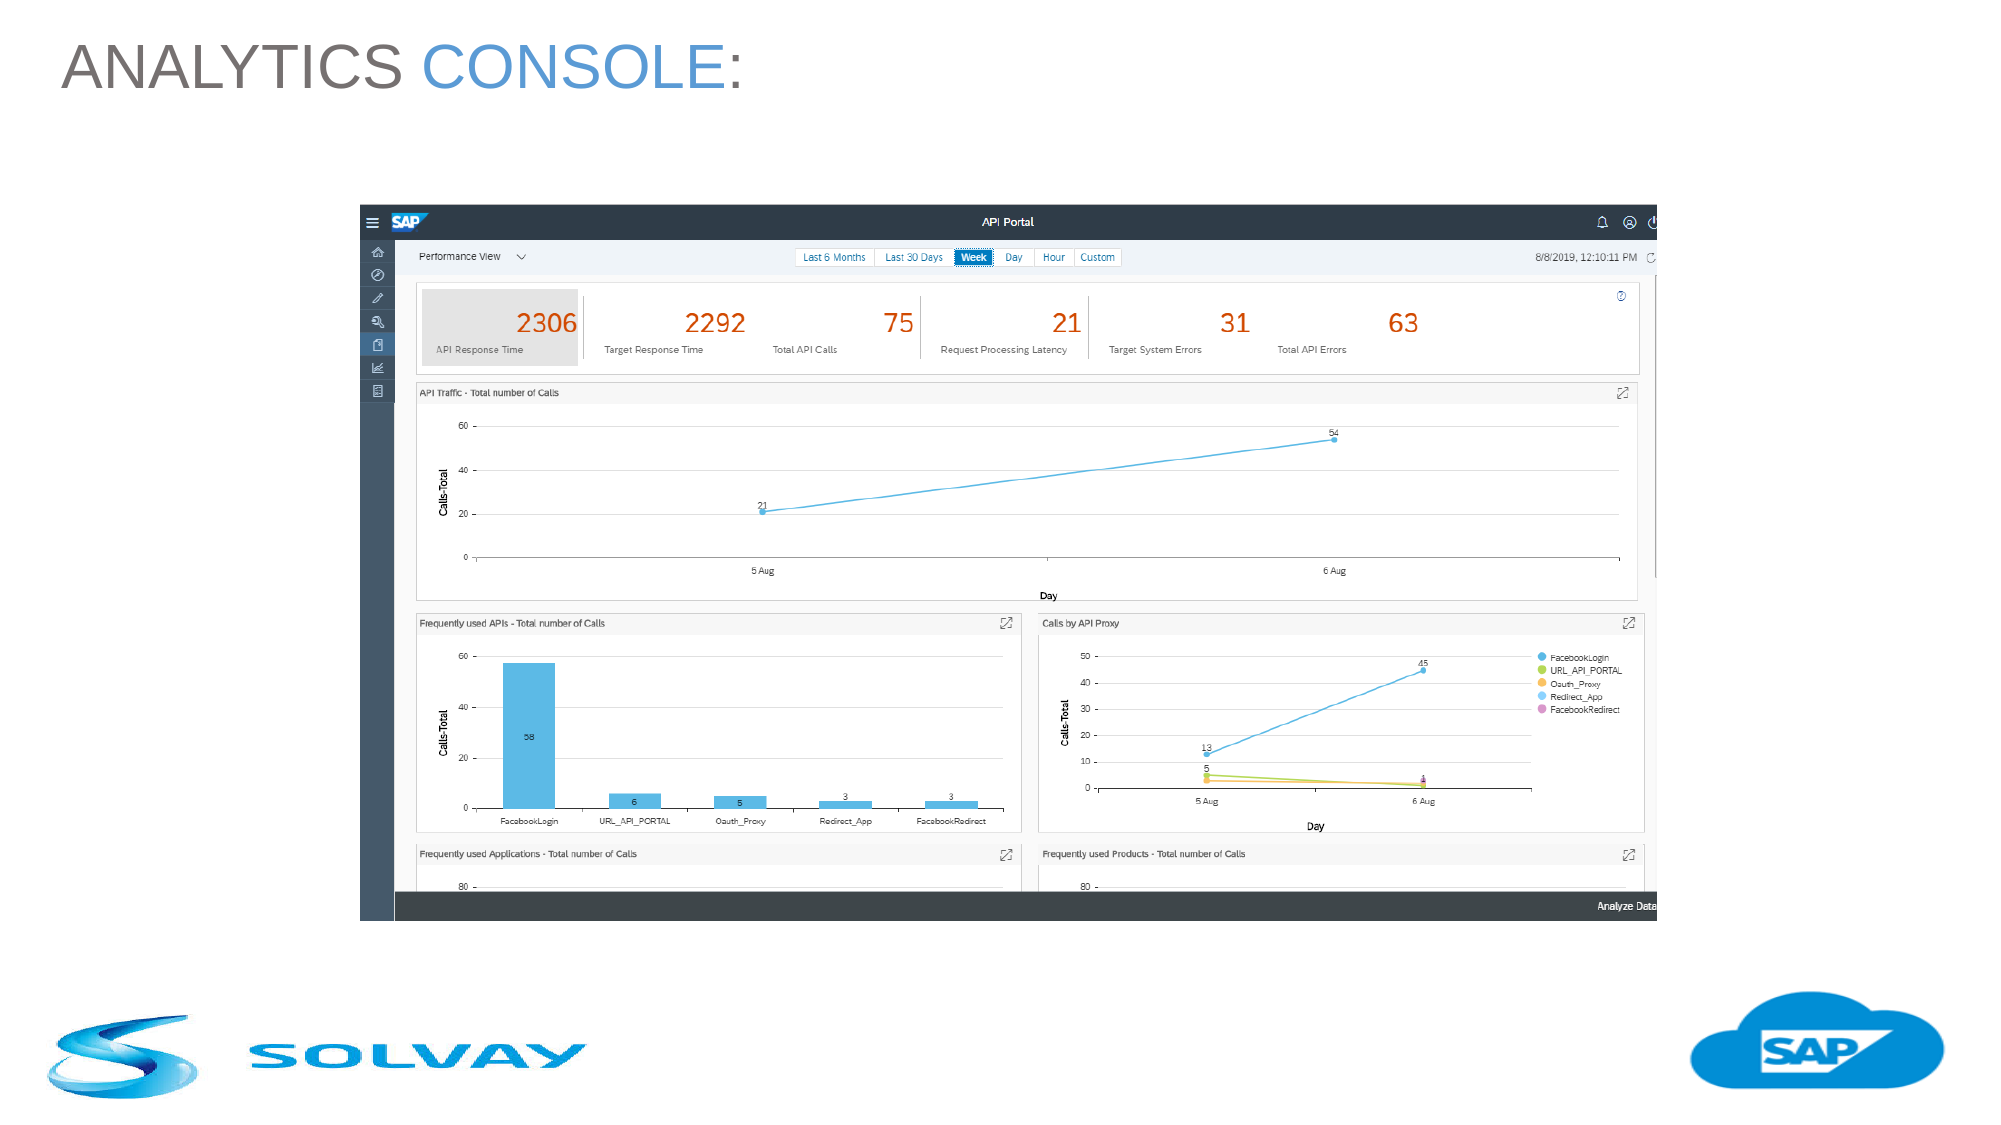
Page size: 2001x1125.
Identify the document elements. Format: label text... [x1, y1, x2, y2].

text_box ANALYTICS CONSOLE: [46, 27, 1299, 139]
picture [46, 1014, 589, 1100]
picture [359, 204, 1657, 921]
picture [1675, 957, 1954, 1125]
